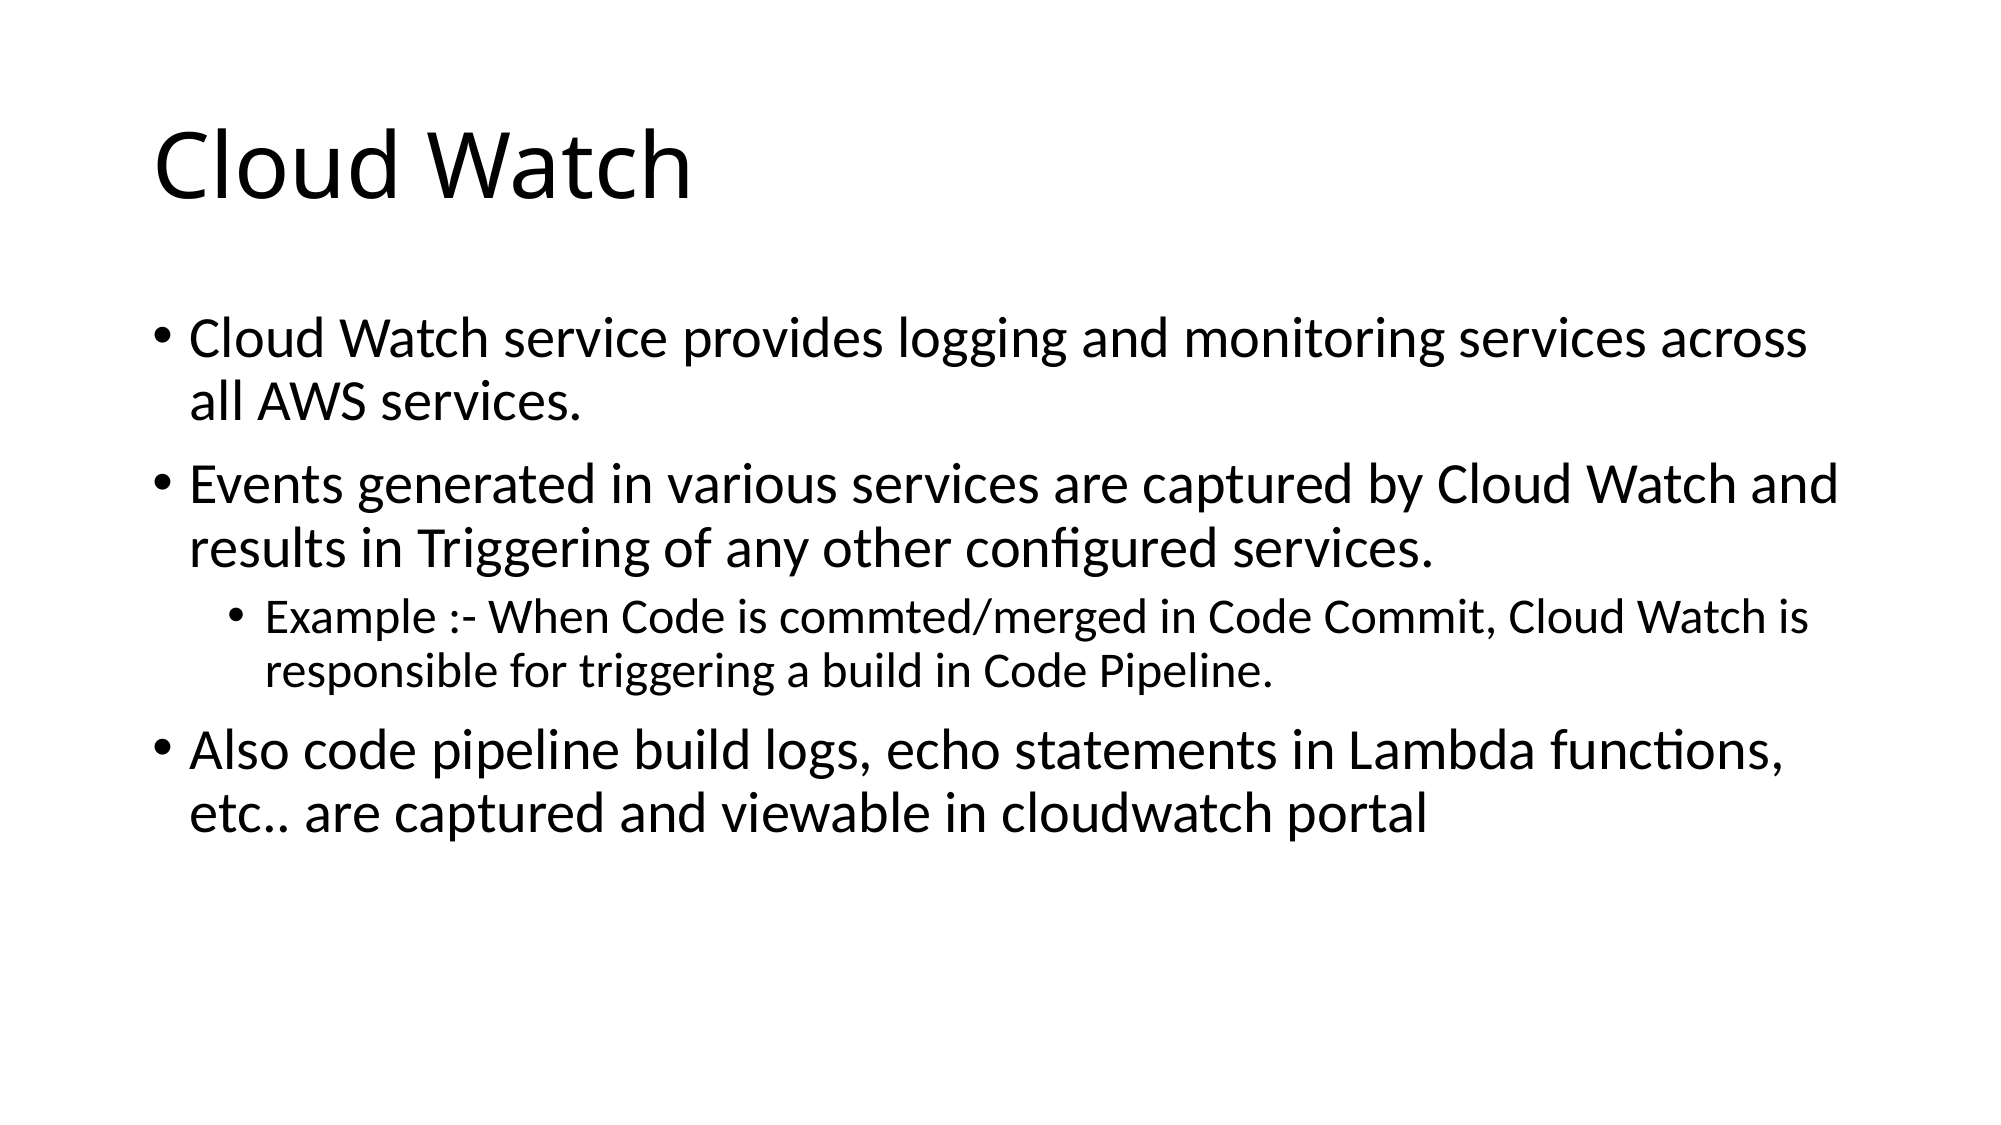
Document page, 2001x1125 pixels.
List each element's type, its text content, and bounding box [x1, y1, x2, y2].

list Cloud Watch service provides logging and monitoring services across all AWS services. Events generated in various services are captured by Cloud Watch and results in Triggering of any other configured services. Example :- When Code is commted/merged in Code Commit, Cloud Watch is responsible for triggering a build in Code Pipeline. Also code pipeline build logs, echo statements in Lambda functions, etc.. are captured and viewable in cloudwatch portal [137, 299, 1863, 1014]
title Cloud Watch [137, 59, 1863, 278]
